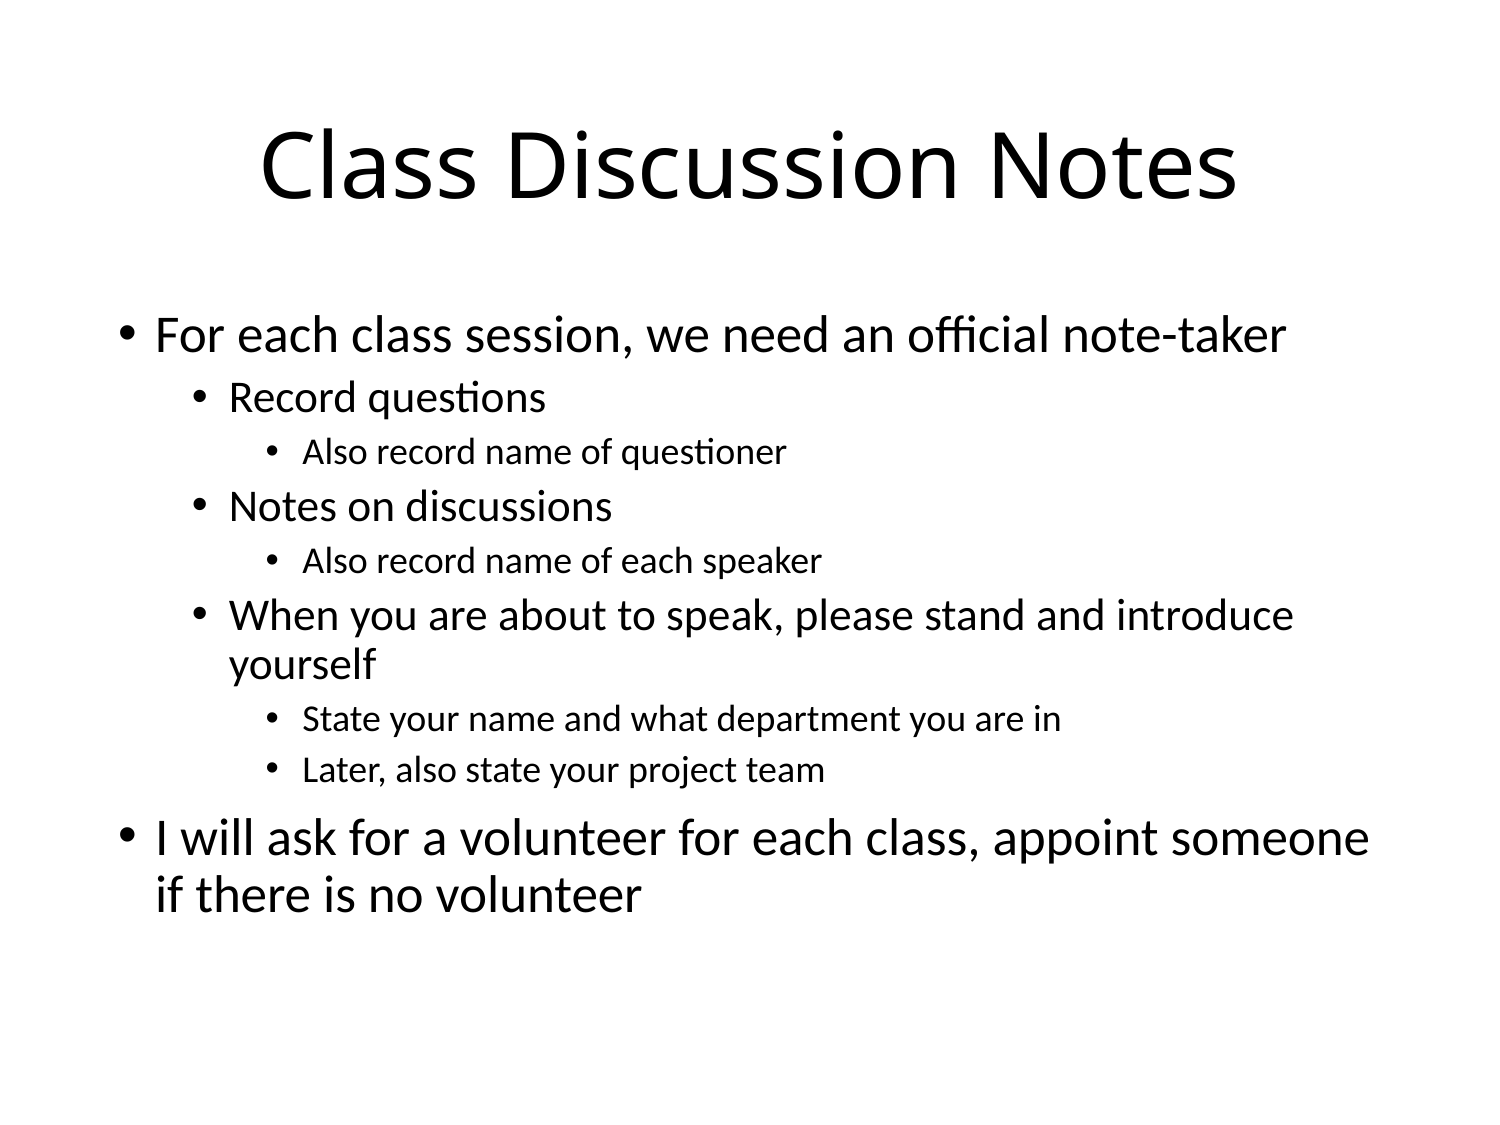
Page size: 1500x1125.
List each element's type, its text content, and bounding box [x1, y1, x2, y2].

list For each class session, we need an official note-taker Record questions Also record name of questioner Notes on discussions Also record name of each speaker When you are about to speak, please stand and introduce yourself State your name and what department you are in Later, also state your project team I will ask for a volunteer for each class, appoint someone if there is no volunteer [103, 299, 1397, 1014]
title Class Discussion Notes [103, 59, 1397, 278]
